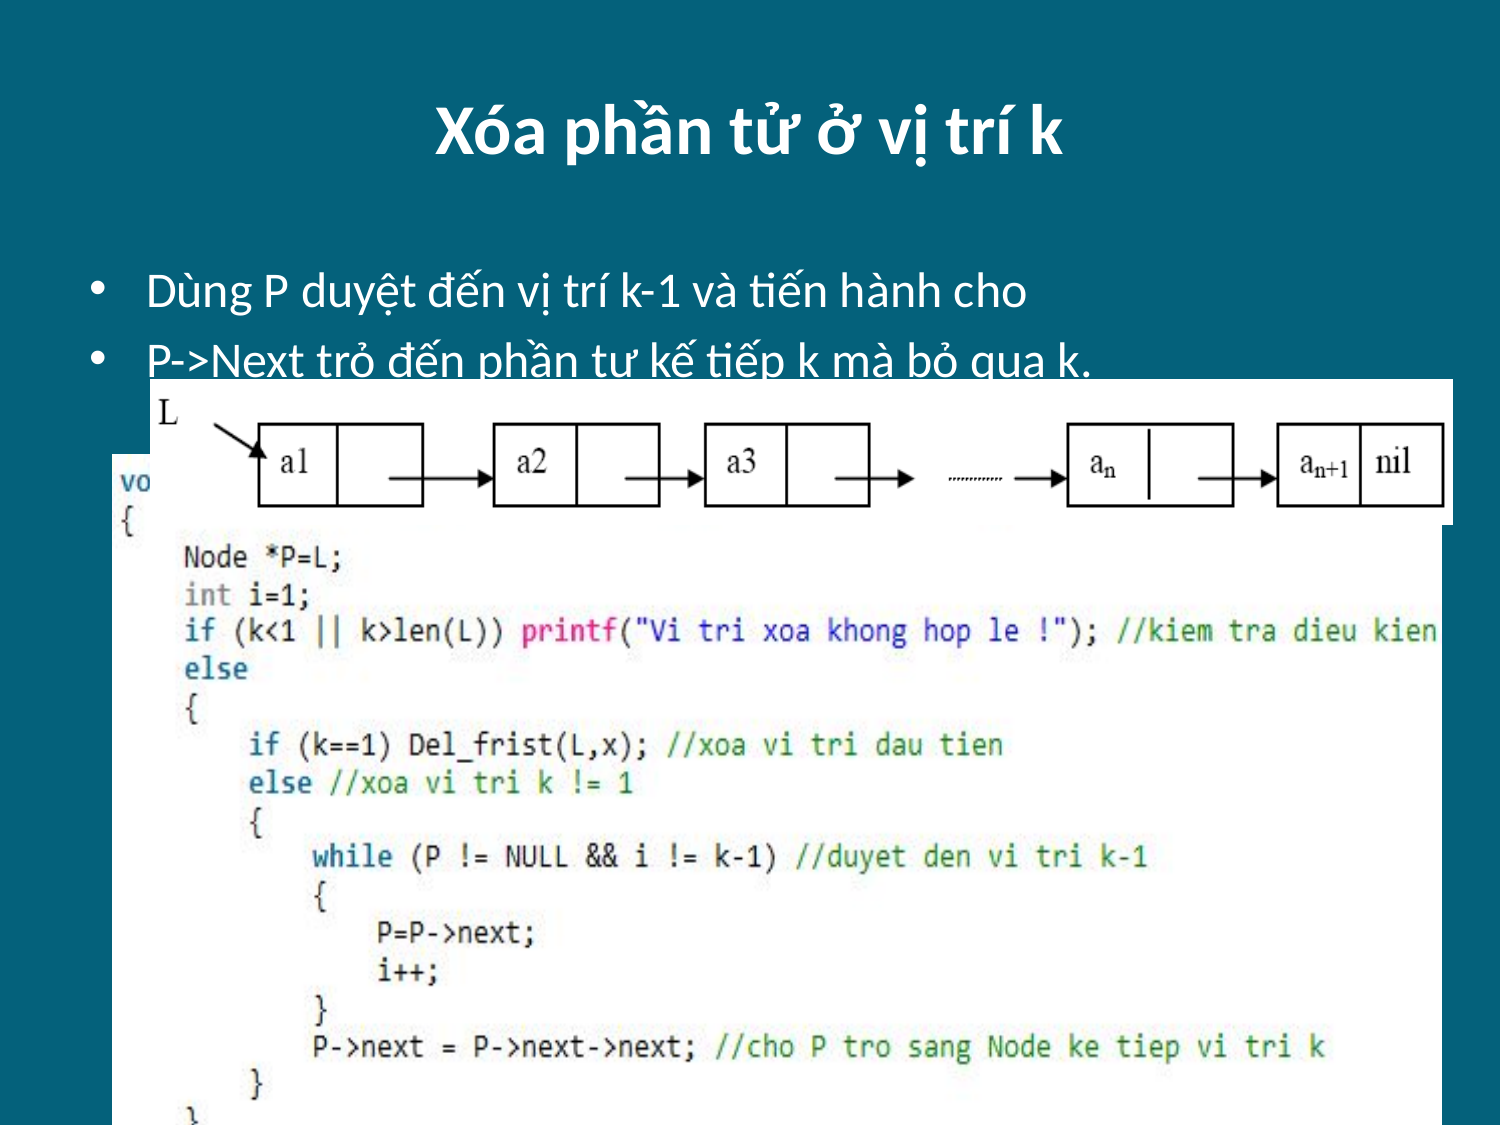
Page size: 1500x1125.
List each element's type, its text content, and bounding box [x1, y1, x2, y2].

list Dùng P duyệt đến vị trí k-1 và tiến hành cho P->Next trỏ đến phần tư kế tiếp k mà bỏ qua k. [75, 249, 1425, 993]
picture [113, 379, 1452, 1125]
title Xóa phần tử ở vị trí k [75, 75, 1425, 249]
